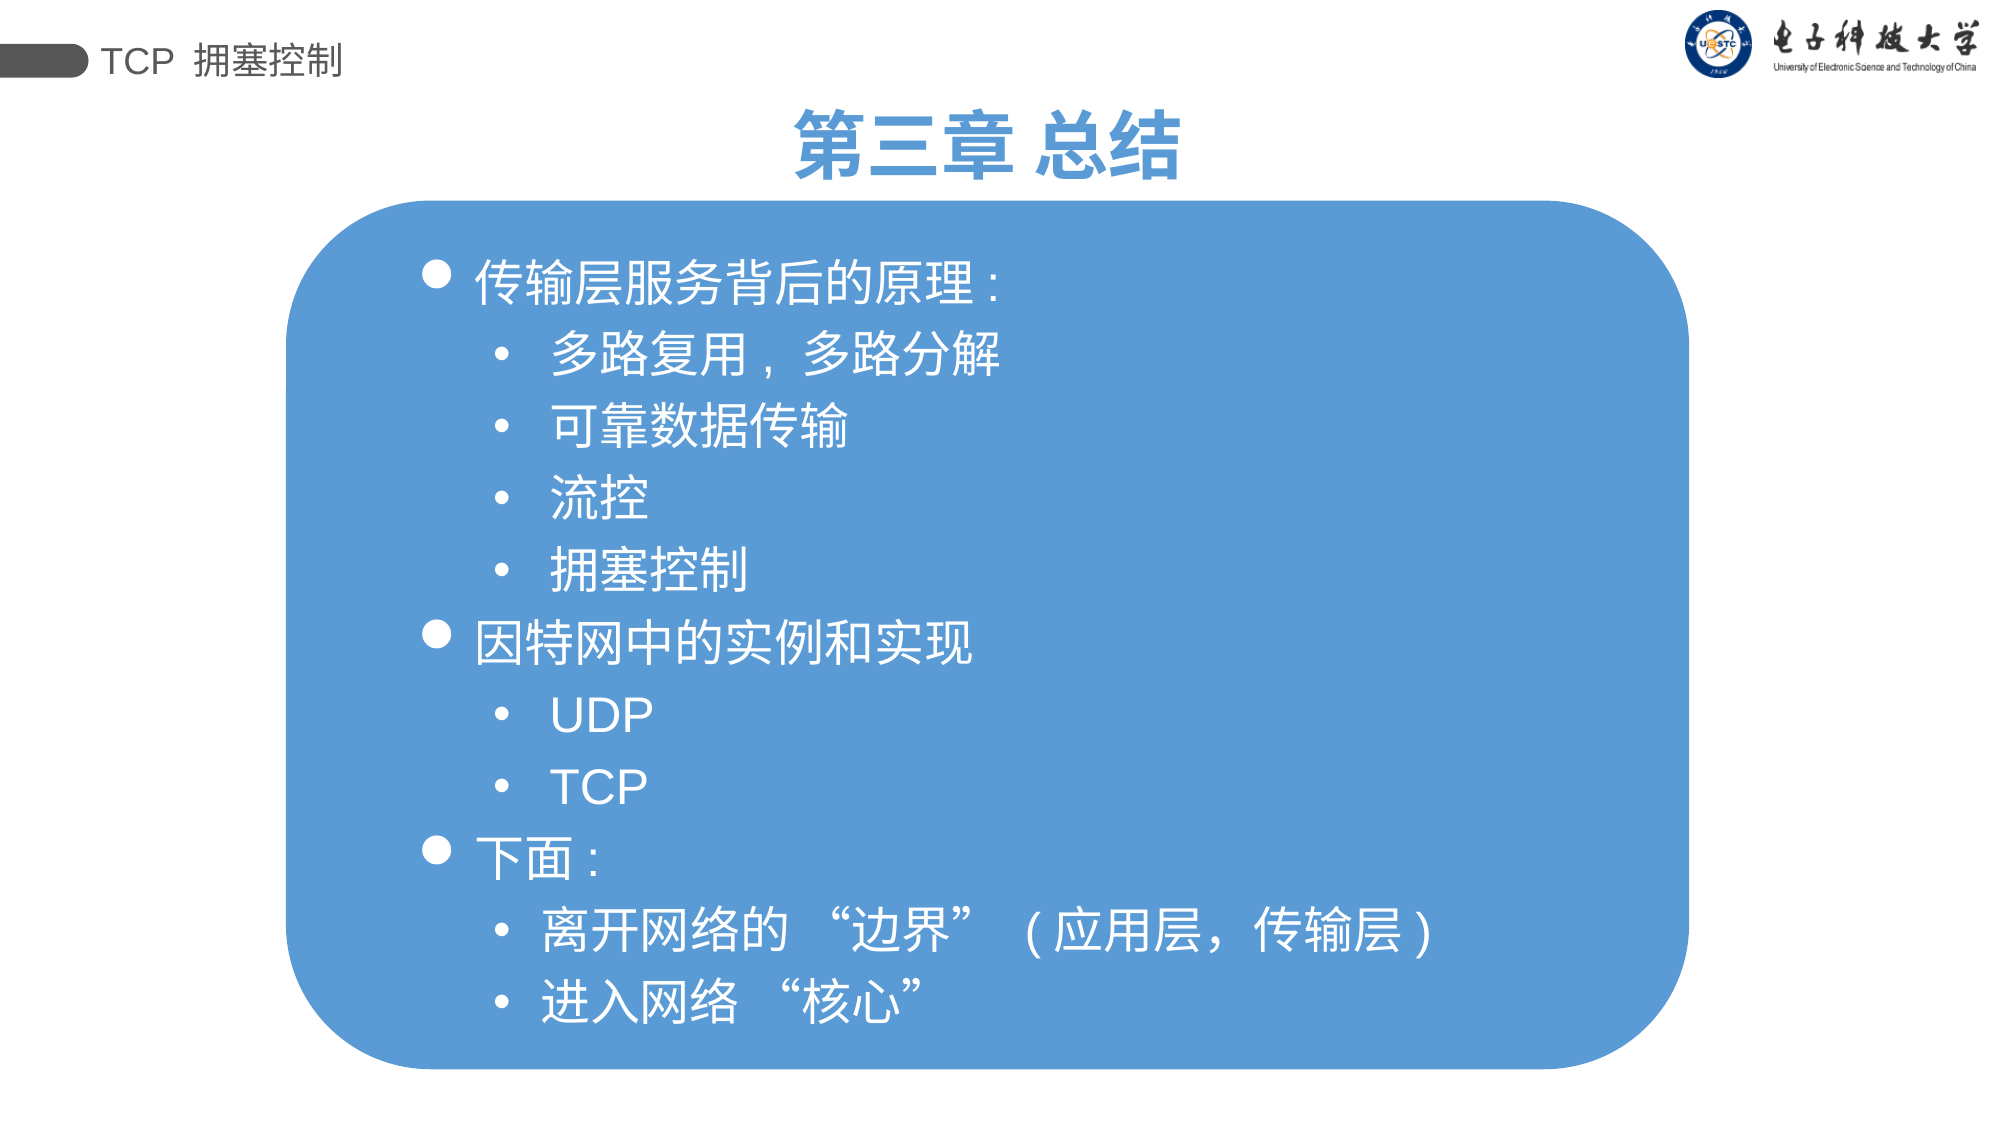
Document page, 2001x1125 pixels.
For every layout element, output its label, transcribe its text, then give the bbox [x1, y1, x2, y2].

text_box [274, 41, 1700, 230]
picture [1685, 10, 1979, 78]
text_box 传输层服务背后的原理: 多路复用, 多路分解 可靠数据传输 流控 拥塞控制 因特网中的实例和实现 UDP TCP 下面: 离开网络的 “边界” (应用层，传输层) 进入网络 “核心” [284, 199, 1691, 1071]
text_box TCP 拥塞控制 [100, 28, 450, 91]
text_box 第三章 总结 [776, 91, 1199, 196]
